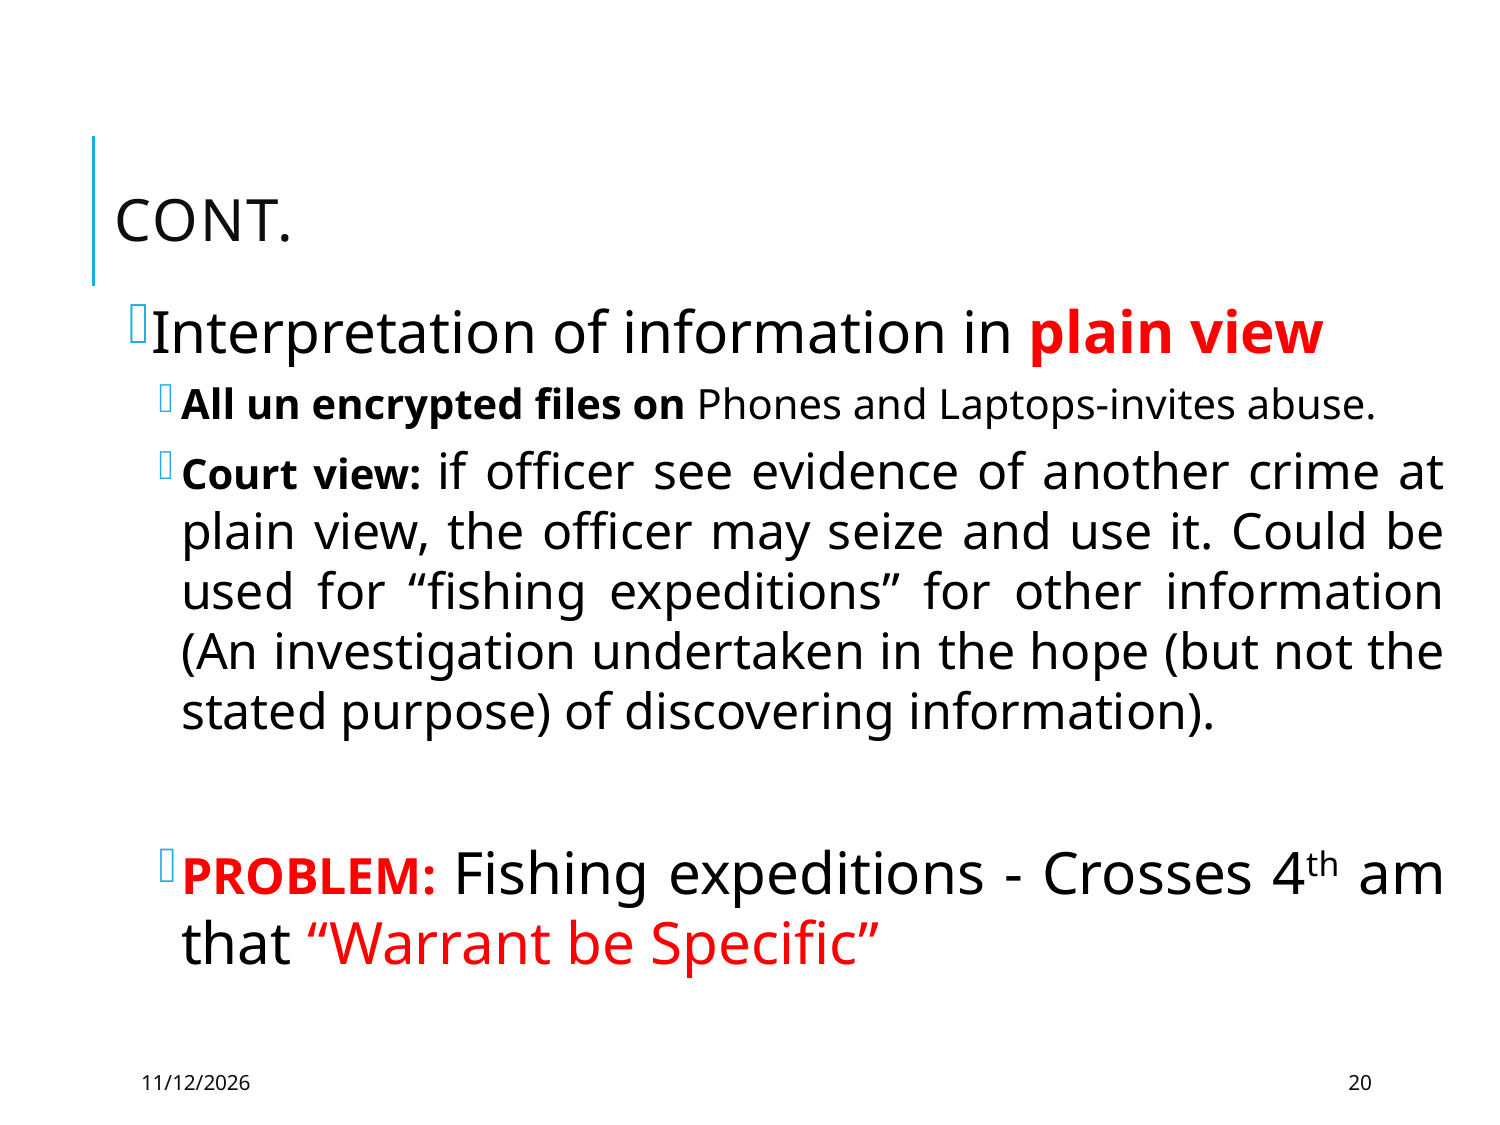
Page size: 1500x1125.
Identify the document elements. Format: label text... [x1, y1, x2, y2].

list Interpretation of information in plain view All un encrypted files on Phones and Laptops-invites abuse. Court view: if officer see evidence of another crime at plain view, the officer may seize and use it. Could be used for “fishing expeditions” for other information (An investigation undertaken in the hope (but not the stated purpose) of discovering information). PROBLEM: Fishing expeditions - Crosses 4th am that “Warrant be Specific” [99, 287, 1454, 1038]
title Cont. [99, 162, 1475, 288]
slide_number 20 [1333, 1061, 1454, 1107]
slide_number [126, 1061, 392, 1107]
